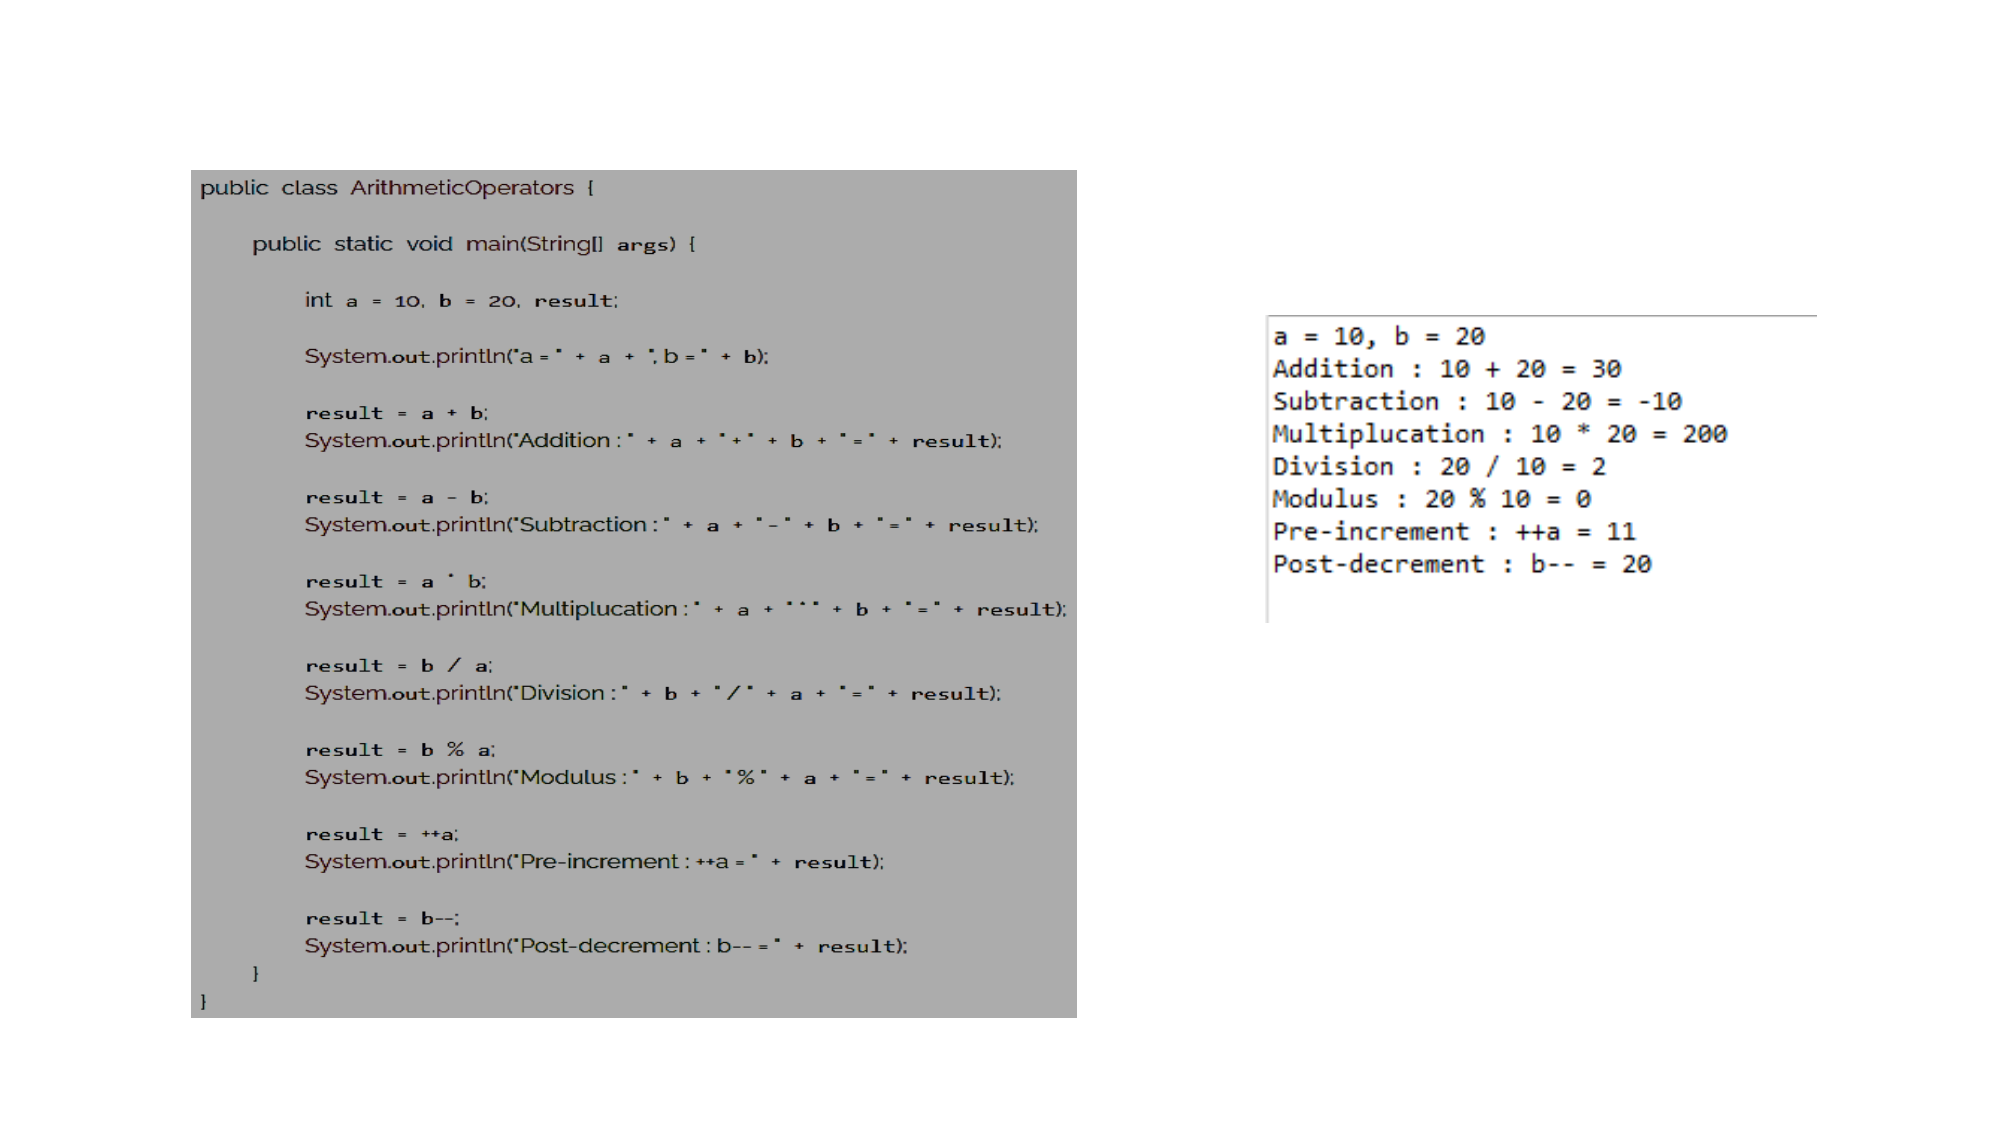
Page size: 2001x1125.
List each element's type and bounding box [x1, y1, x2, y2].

list [191, 170, 1077, 1018]
picture [1265, 315, 1817, 623]
